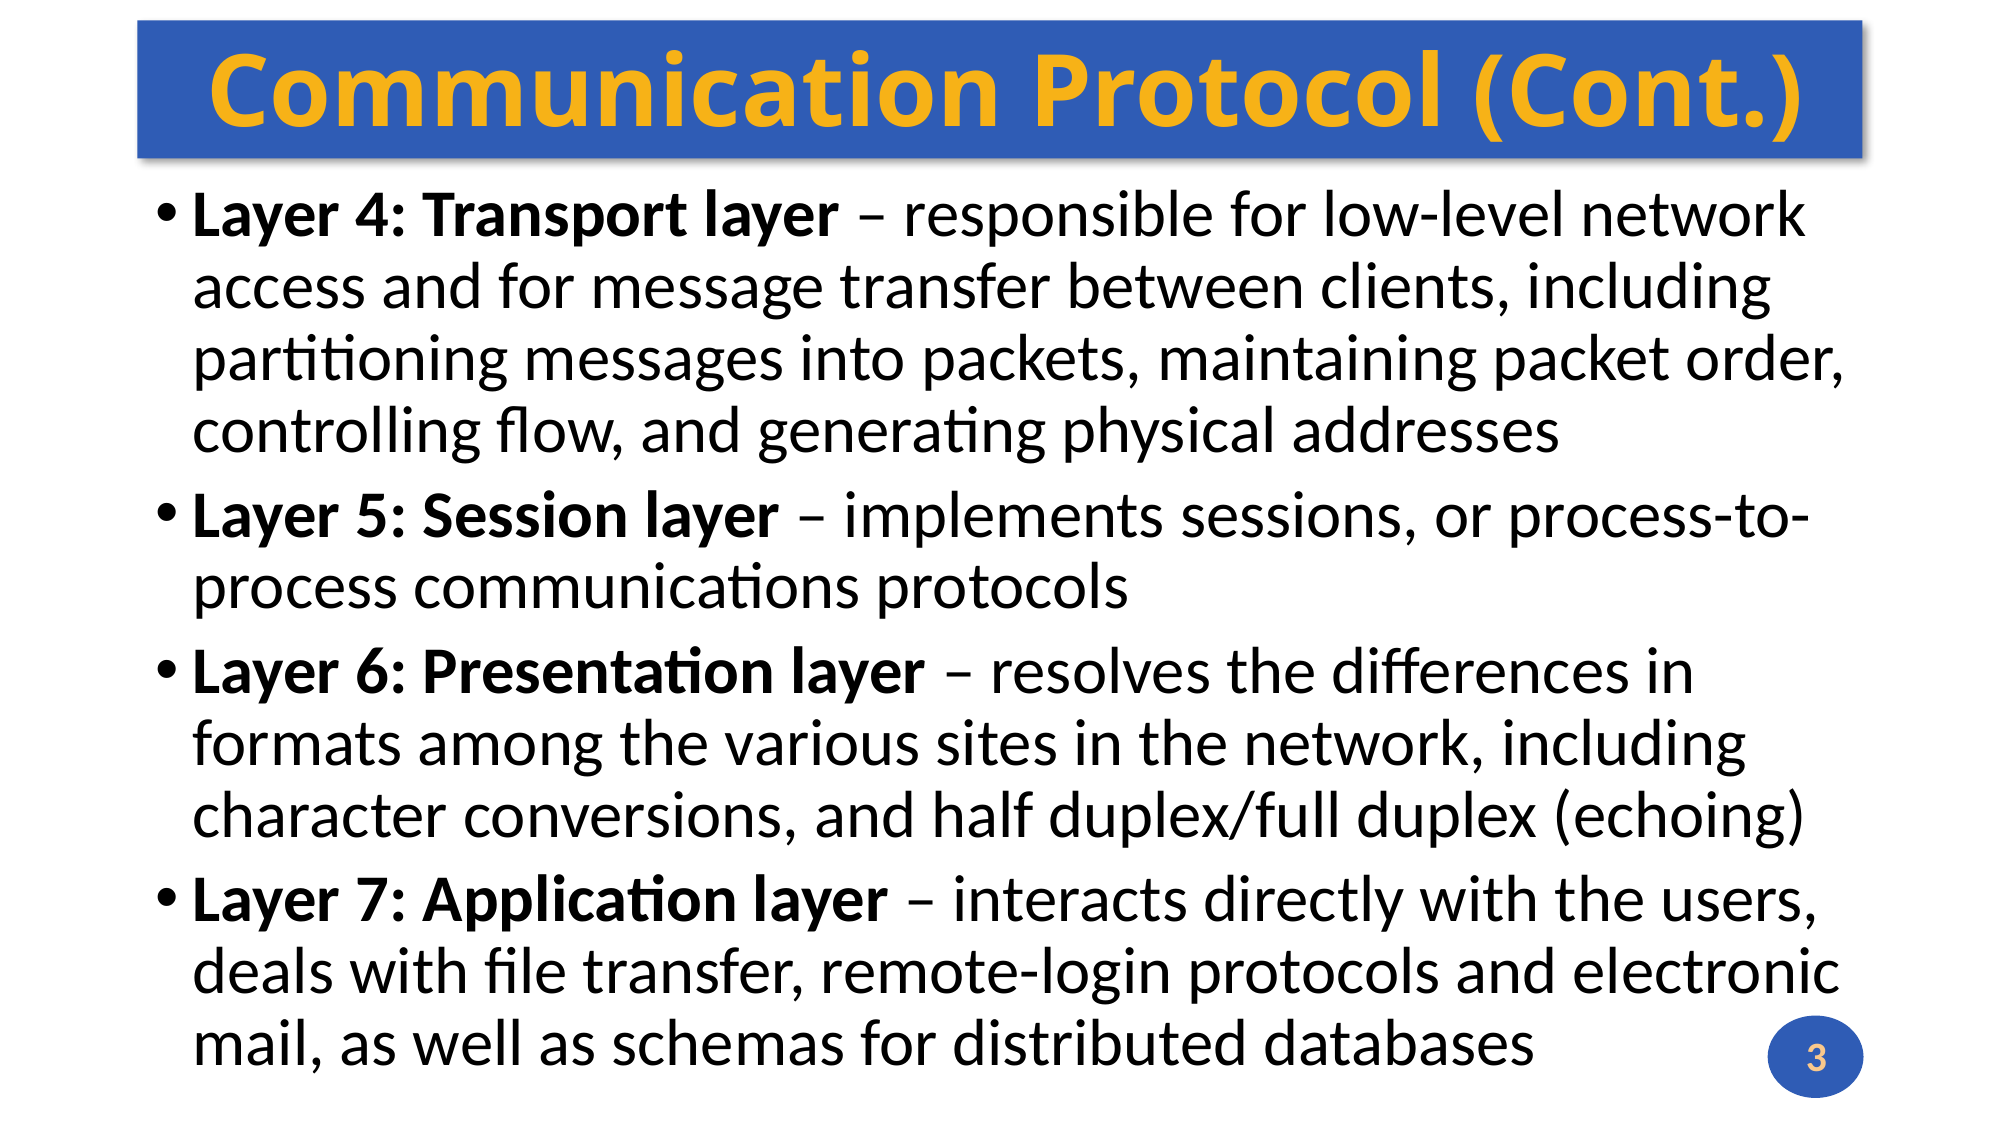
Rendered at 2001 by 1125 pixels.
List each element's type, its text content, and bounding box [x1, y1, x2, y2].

list Layer 4: Transport layer – responsible for low-level network access and for message transfer between clients, including partitioning messages into packets, maintaining packet order, controlling flow, and generating physical addresses Layer 5: Session layer – implements sessions, or process-to-process communications protocols Layer 6: Presentation layer – resolves the differences in formats among the various sites in the network, including character conversions, and half duplex/full duplex (echoing) Layer 7: Application layer – interacts directly with the users, deals with file transfer, remote-login protocols and electronic mail, as well as schemas for distributed databases [140, 171, 1868, 1100]
slide_number 3 [1767, 1015, 1866, 1095]
title Communication Protocol (Cont.) [137, 17, 1863, 156]
